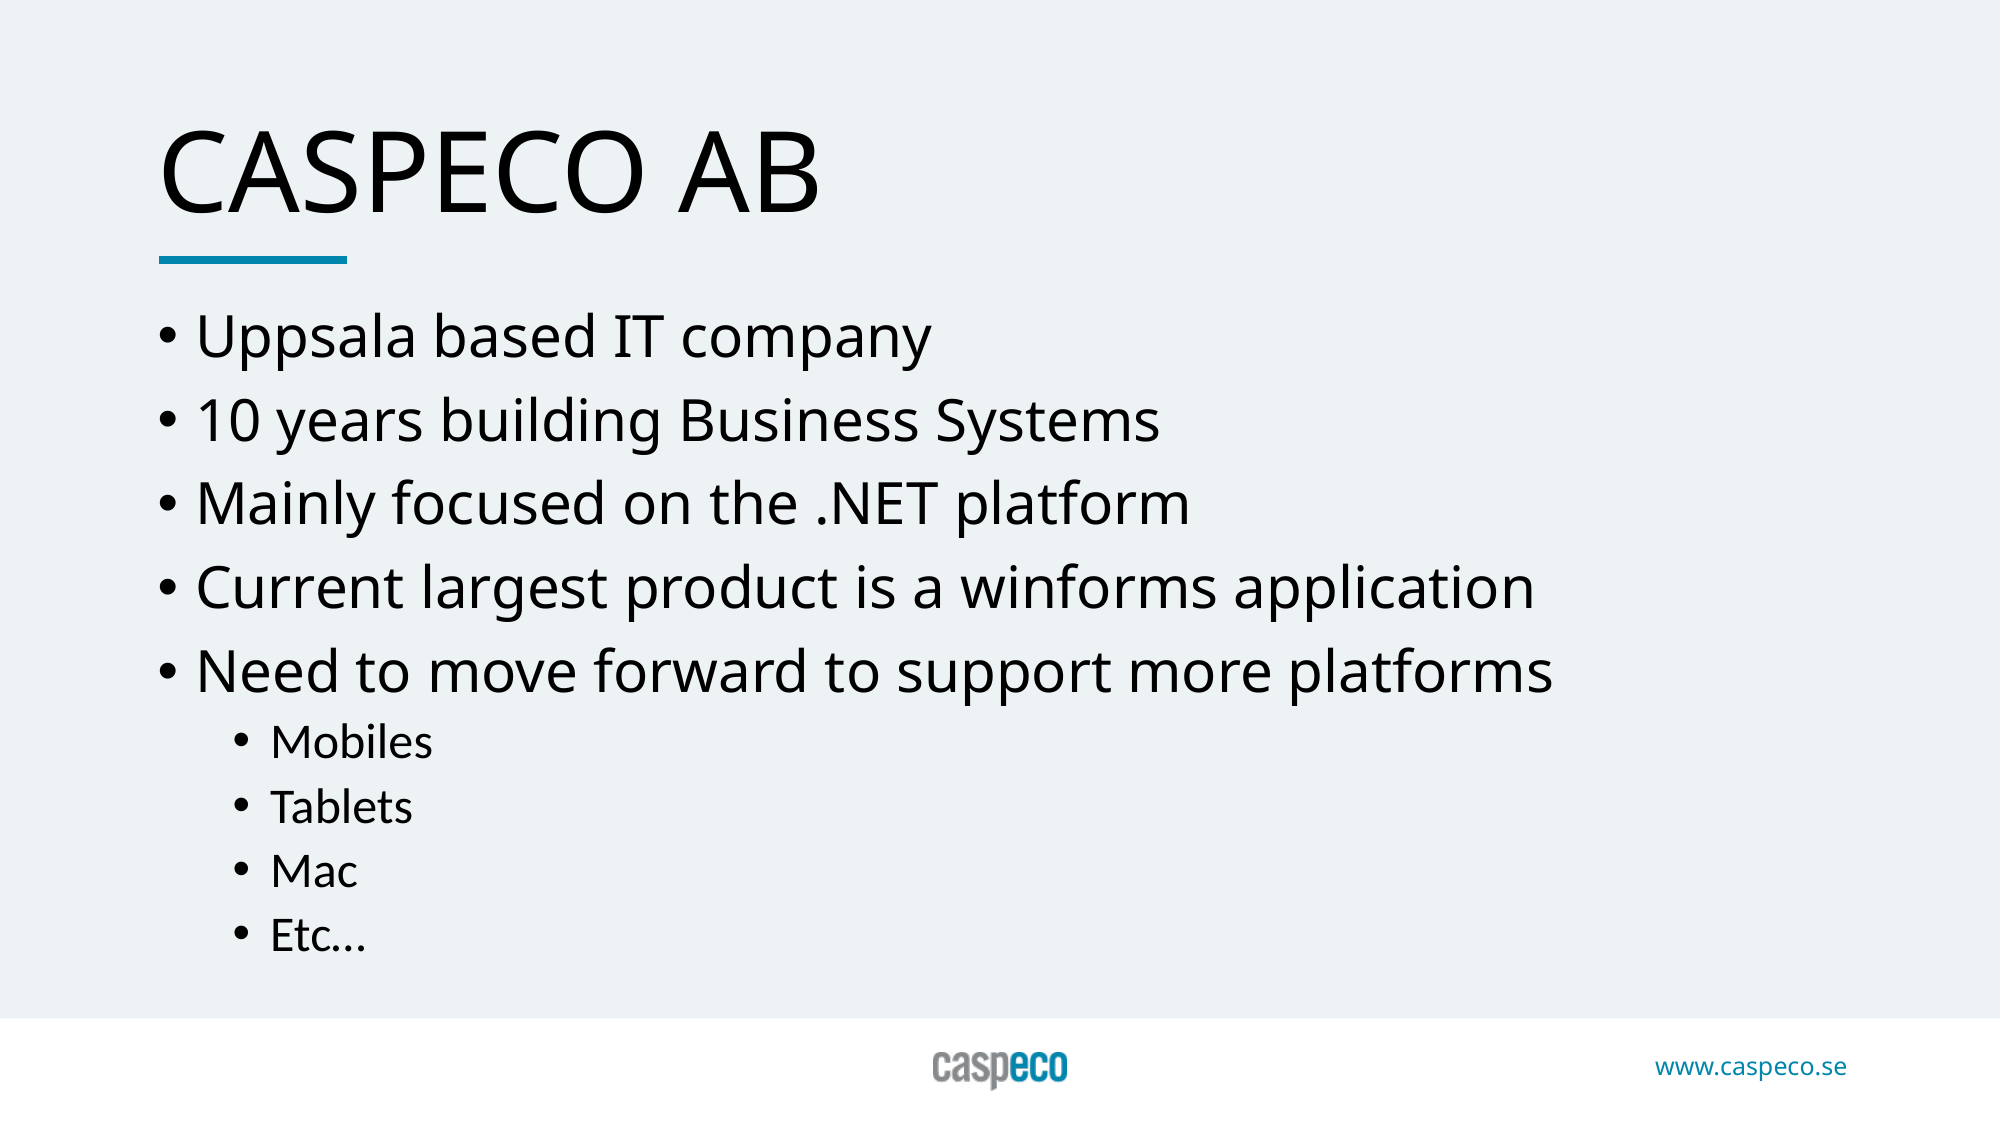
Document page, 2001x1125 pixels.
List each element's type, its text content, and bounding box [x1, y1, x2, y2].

picture [1016, 1057, 1023, 1063]
picture [1055, 1057, 1062, 1076]
list Caspeco ab [142, 108, 1868, 253]
list Uppsala based IT company 10 years building Business Systems Mainly focused on the .NET platform Current largest product is a winforms application Need to move forward to support more platforms Mobiles Tablets Mac Etc… [142, 299, 1868, 1014]
picture [933, 1052, 1067, 1091]
